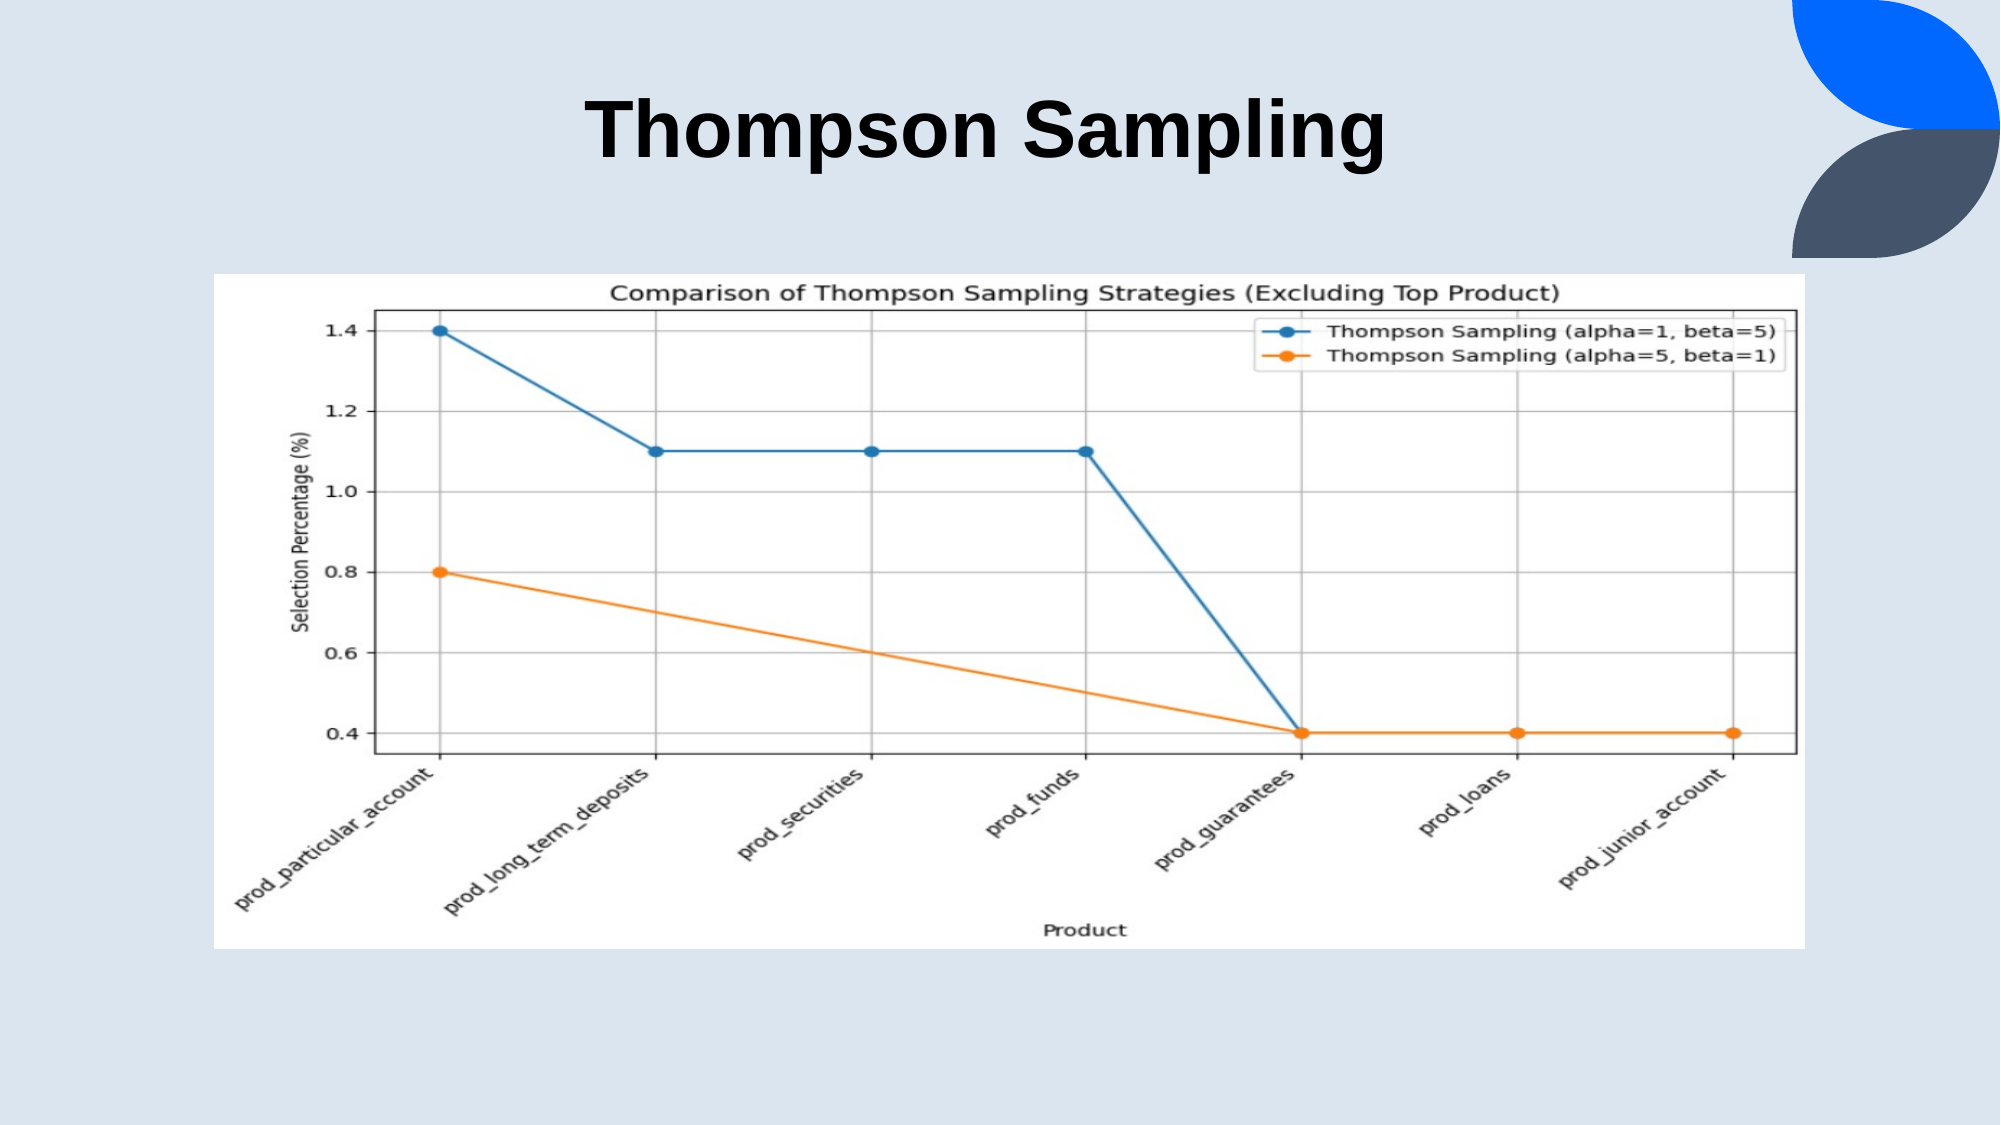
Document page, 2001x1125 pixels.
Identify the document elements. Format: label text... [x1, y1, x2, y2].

picture [213, 273, 1805, 949]
title Thompson Sampling [191, 75, 1782, 181]
